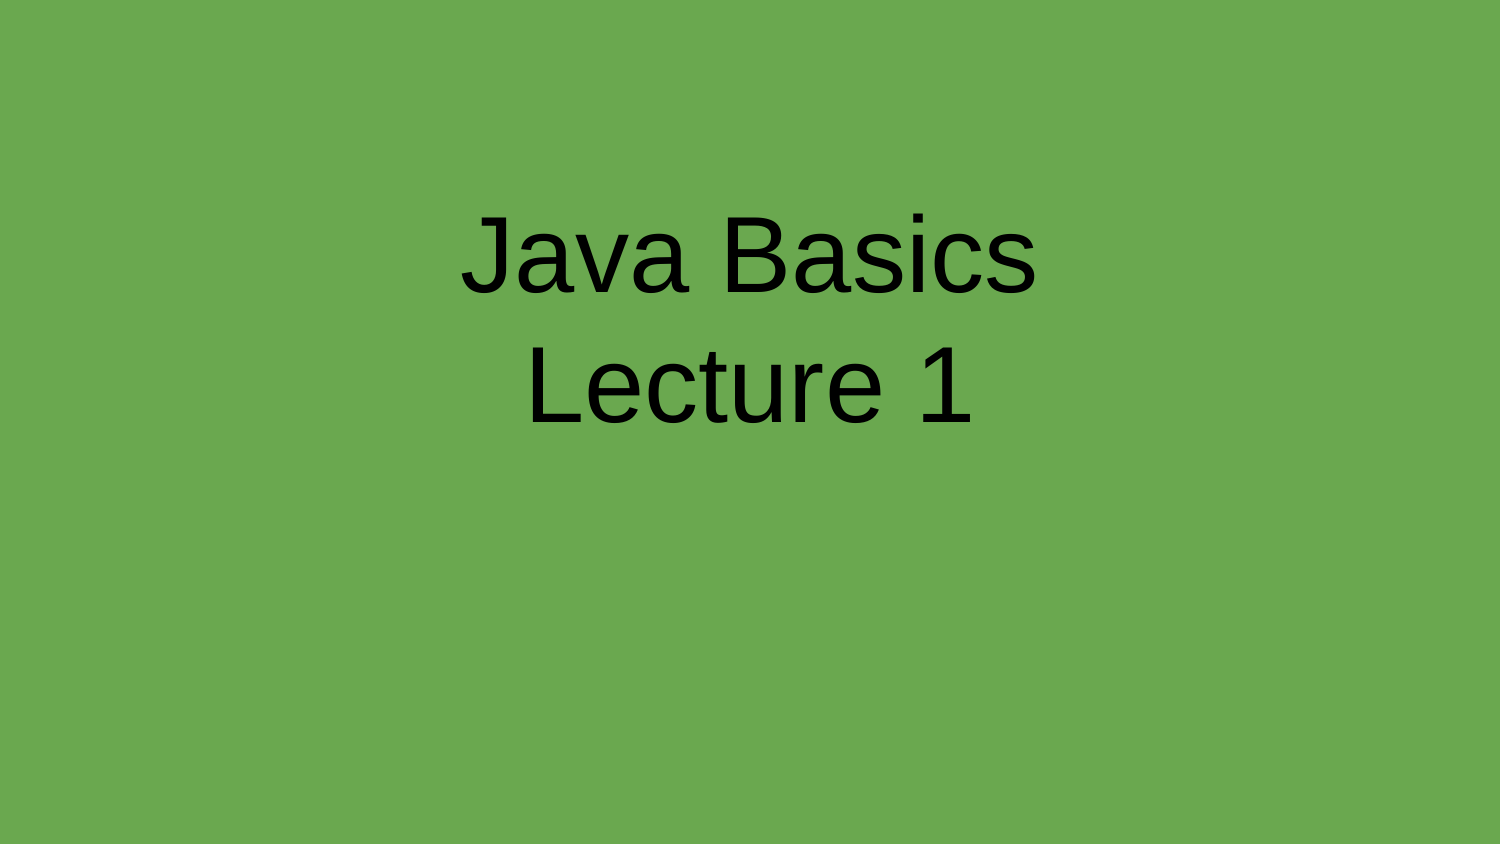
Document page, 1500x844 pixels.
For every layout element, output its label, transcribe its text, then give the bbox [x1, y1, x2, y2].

title Java Basics Lecture 1 [51, 122, 1449, 459]
